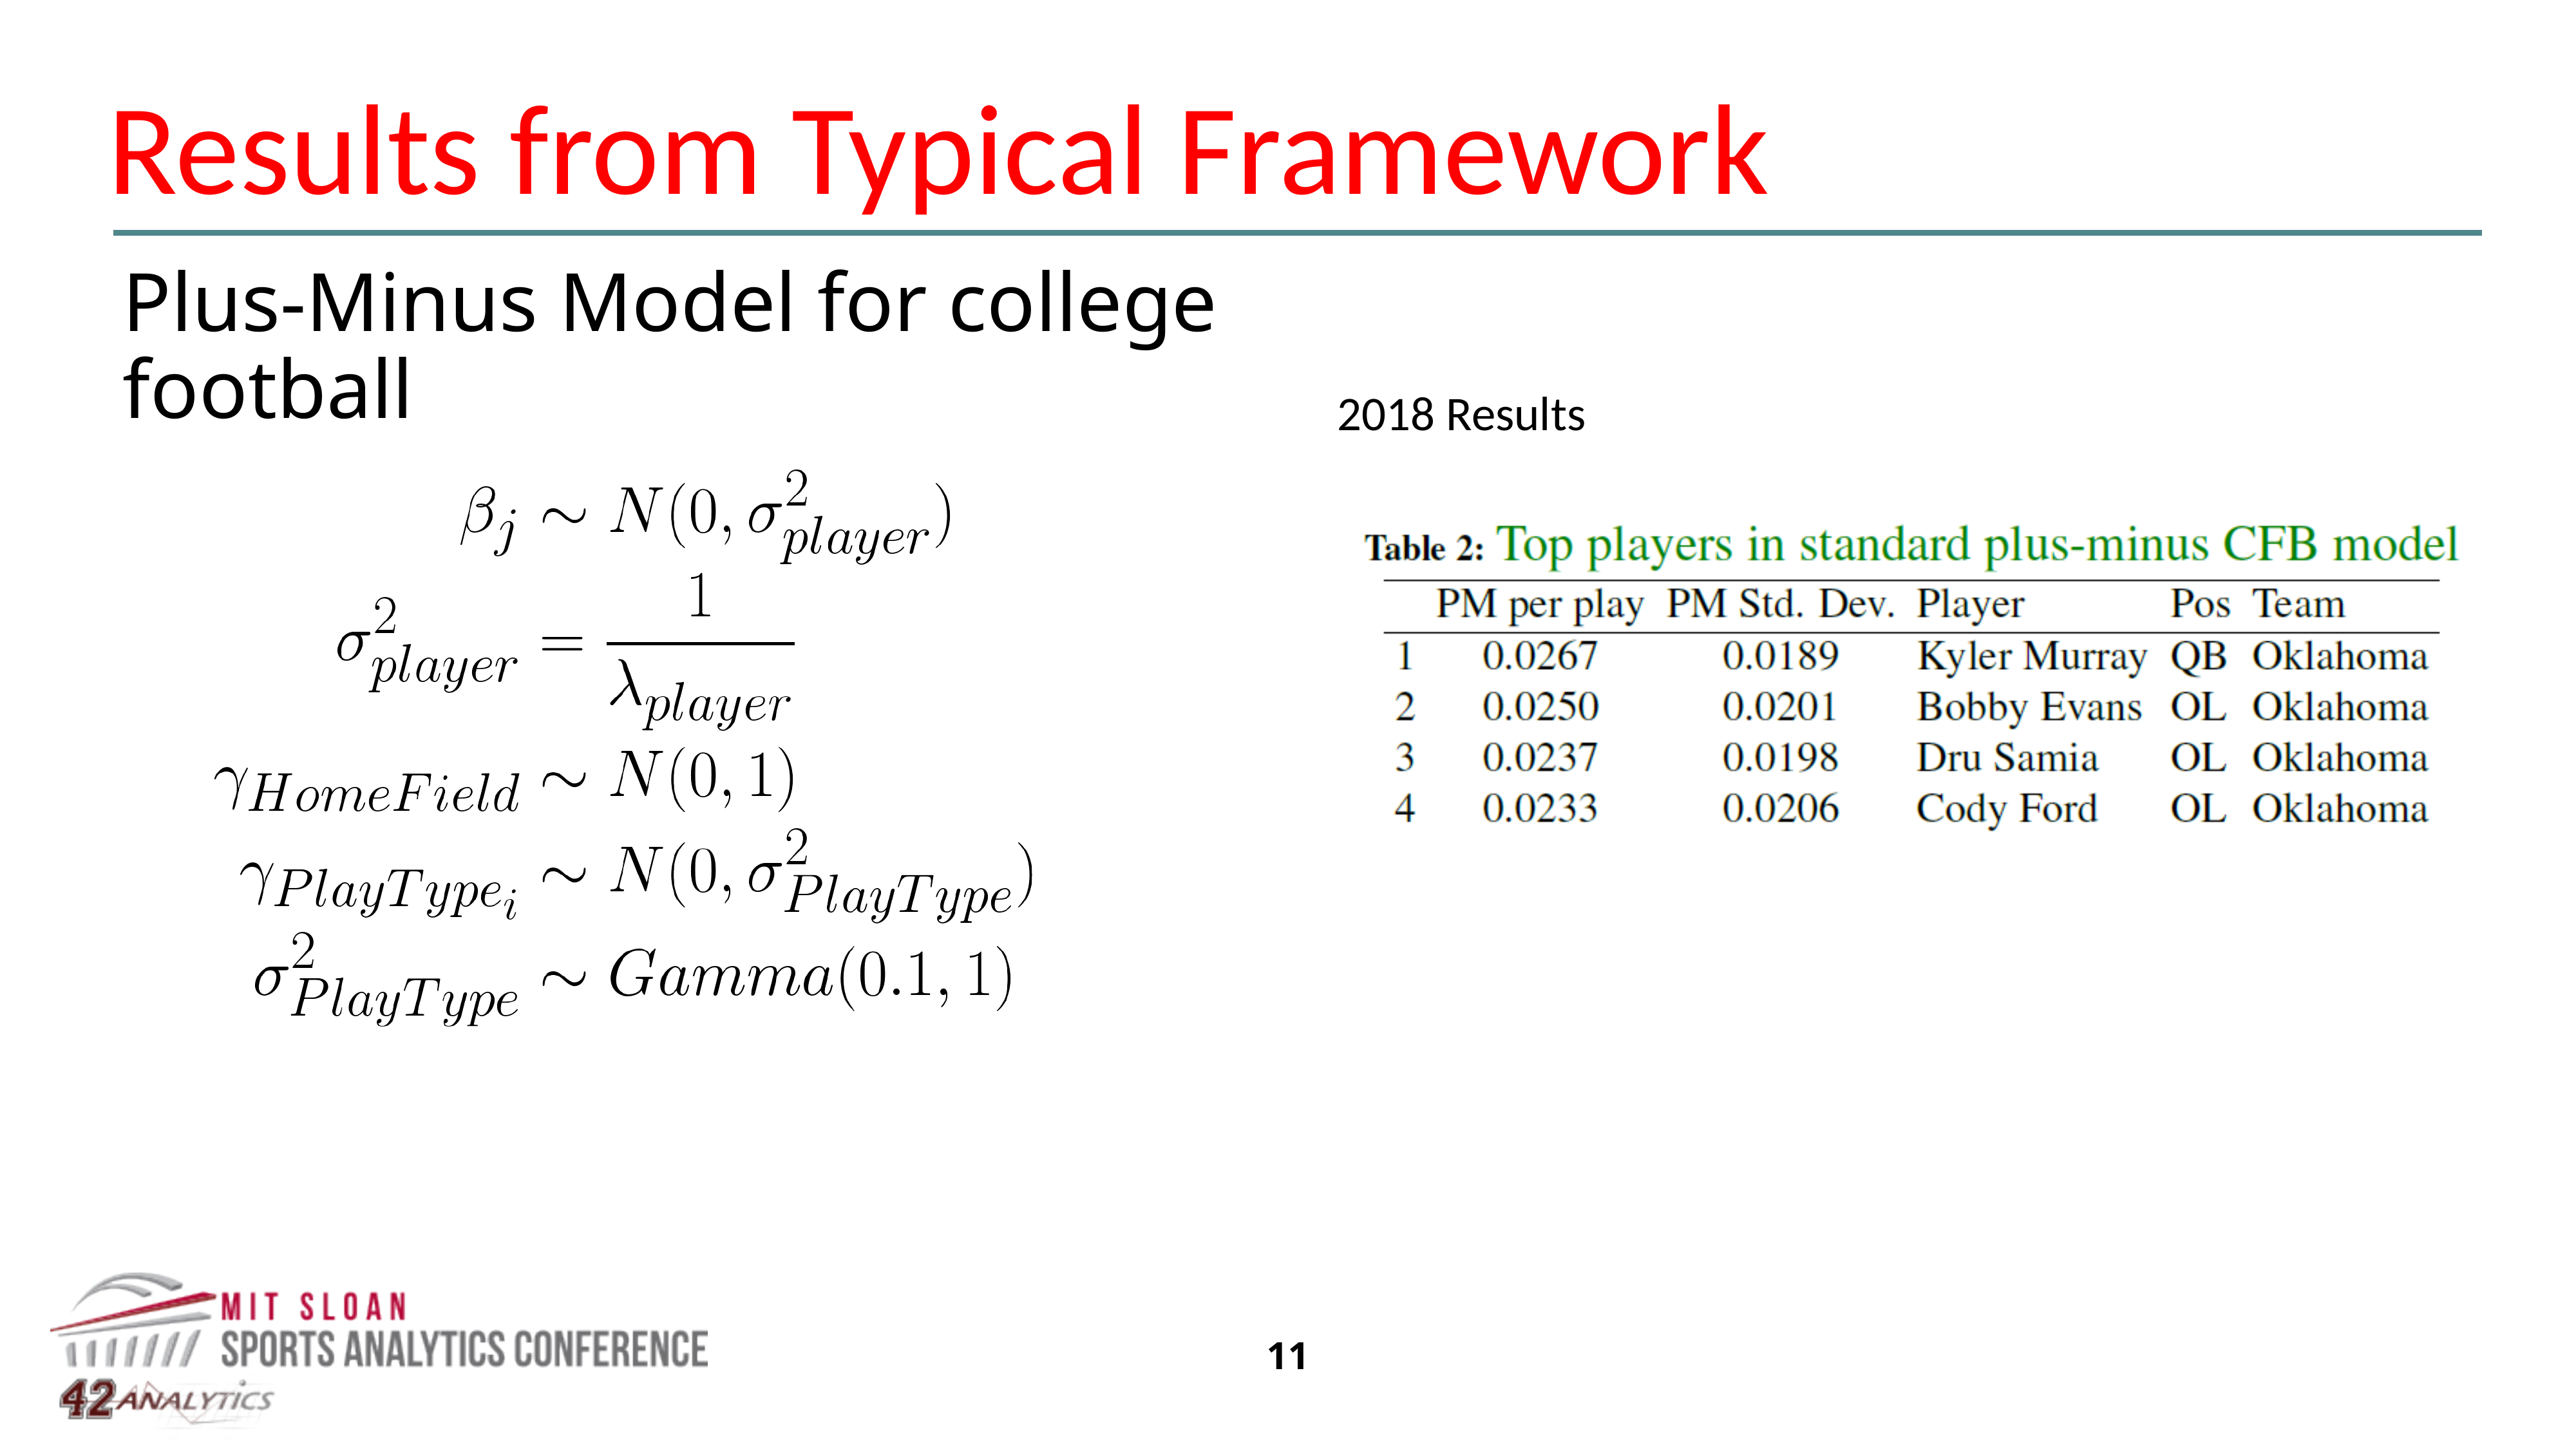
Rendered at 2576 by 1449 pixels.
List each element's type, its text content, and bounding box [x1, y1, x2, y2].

picture [50, 1273, 708, 1439]
picture [214, 469, 1032, 1027]
picture [1251, 469, 2543, 855]
text_box Results from Typical Framework [21, 27, 2483, 258]
text_box Plus-Minus Model for college football [113, 258, 1309, 1222]
text_box 2018 Results [1327, 377, 2190, 445]
